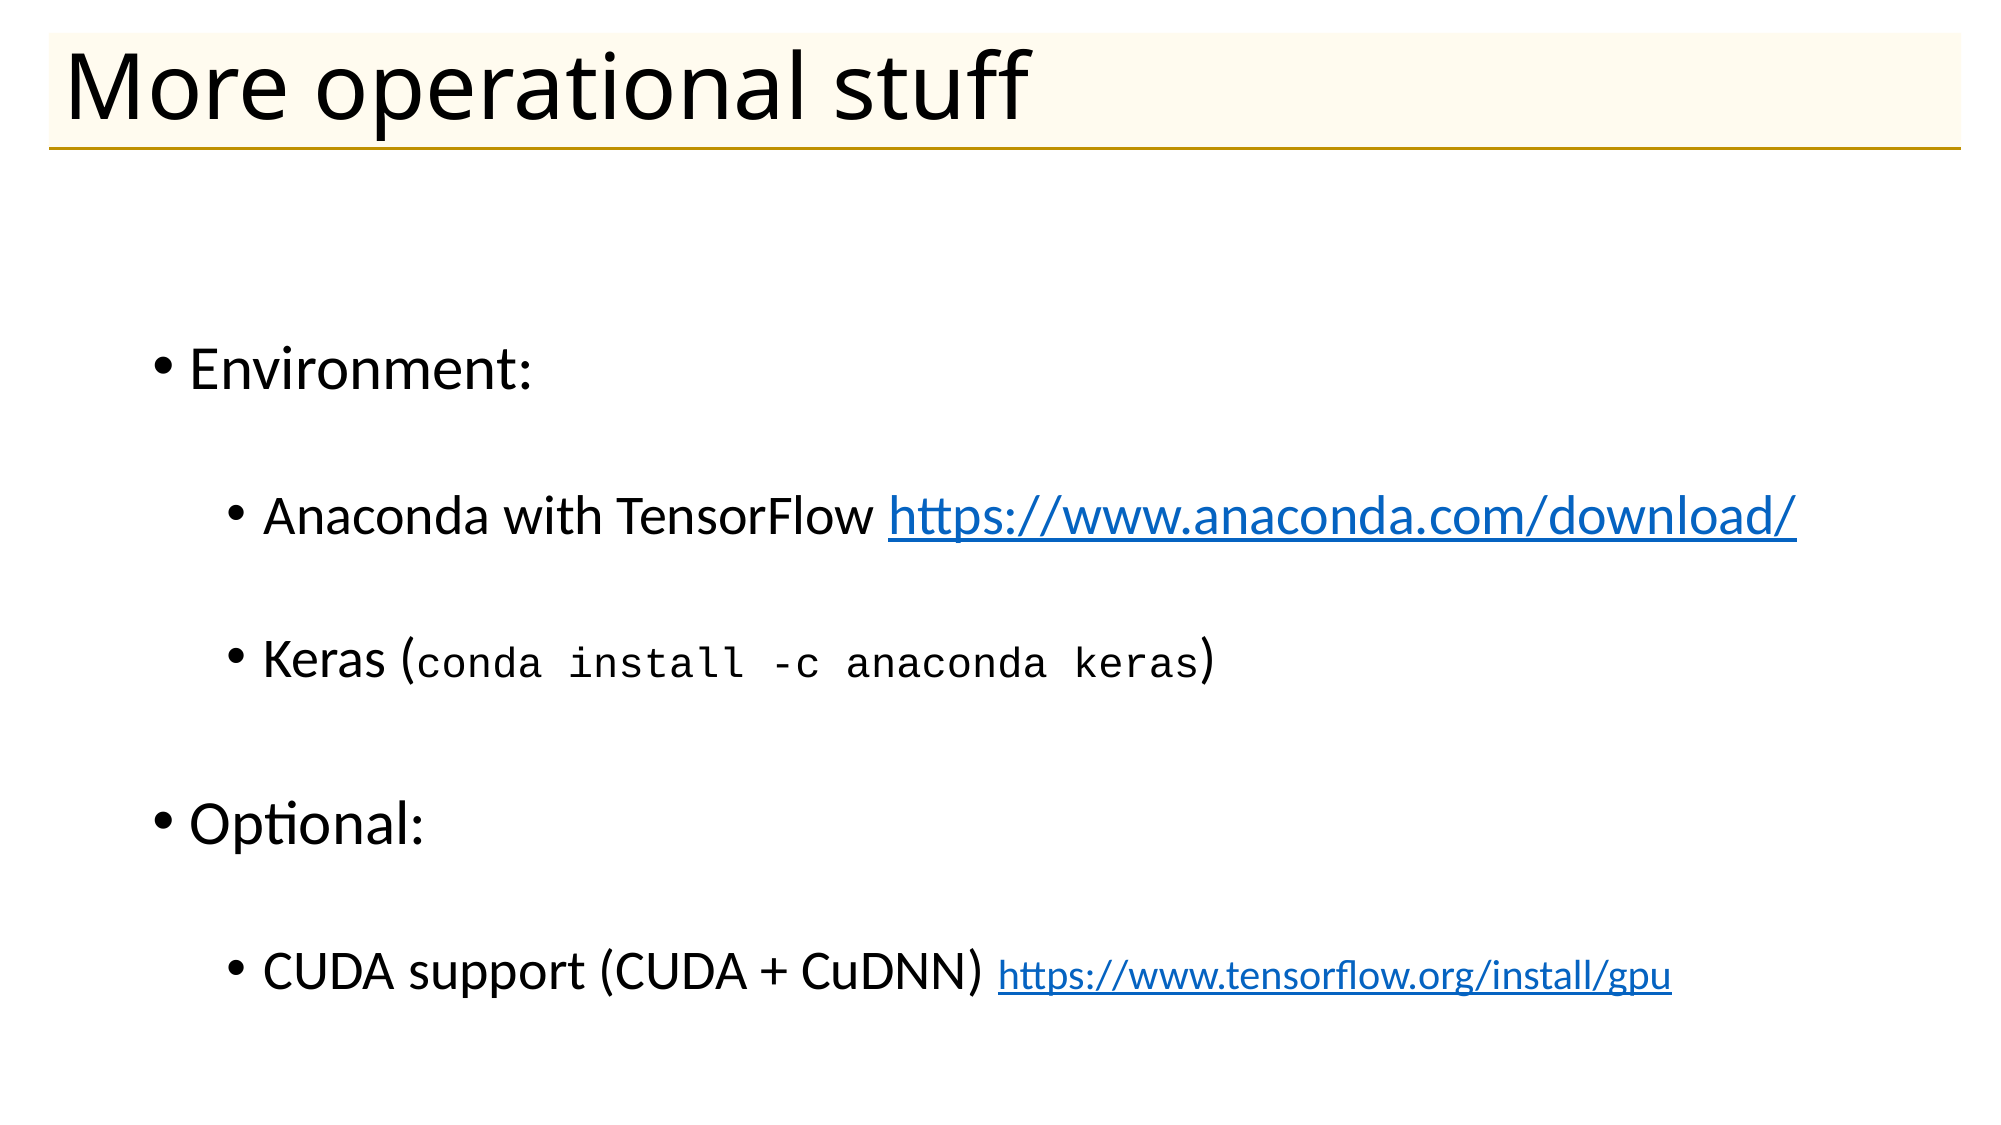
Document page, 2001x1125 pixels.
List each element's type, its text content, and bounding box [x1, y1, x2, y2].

title More operational stuff [48, 32, 1962, 147]
list Environment: Anaconda with TensorFlow https://www.anaconda.com/download/ Keras (conda install -c anaconda keras) Optional: CUDA support (CUDA + CuDNN) https://www.tensorflow.org/install/gpu [137, 243, 1863, 1092]
